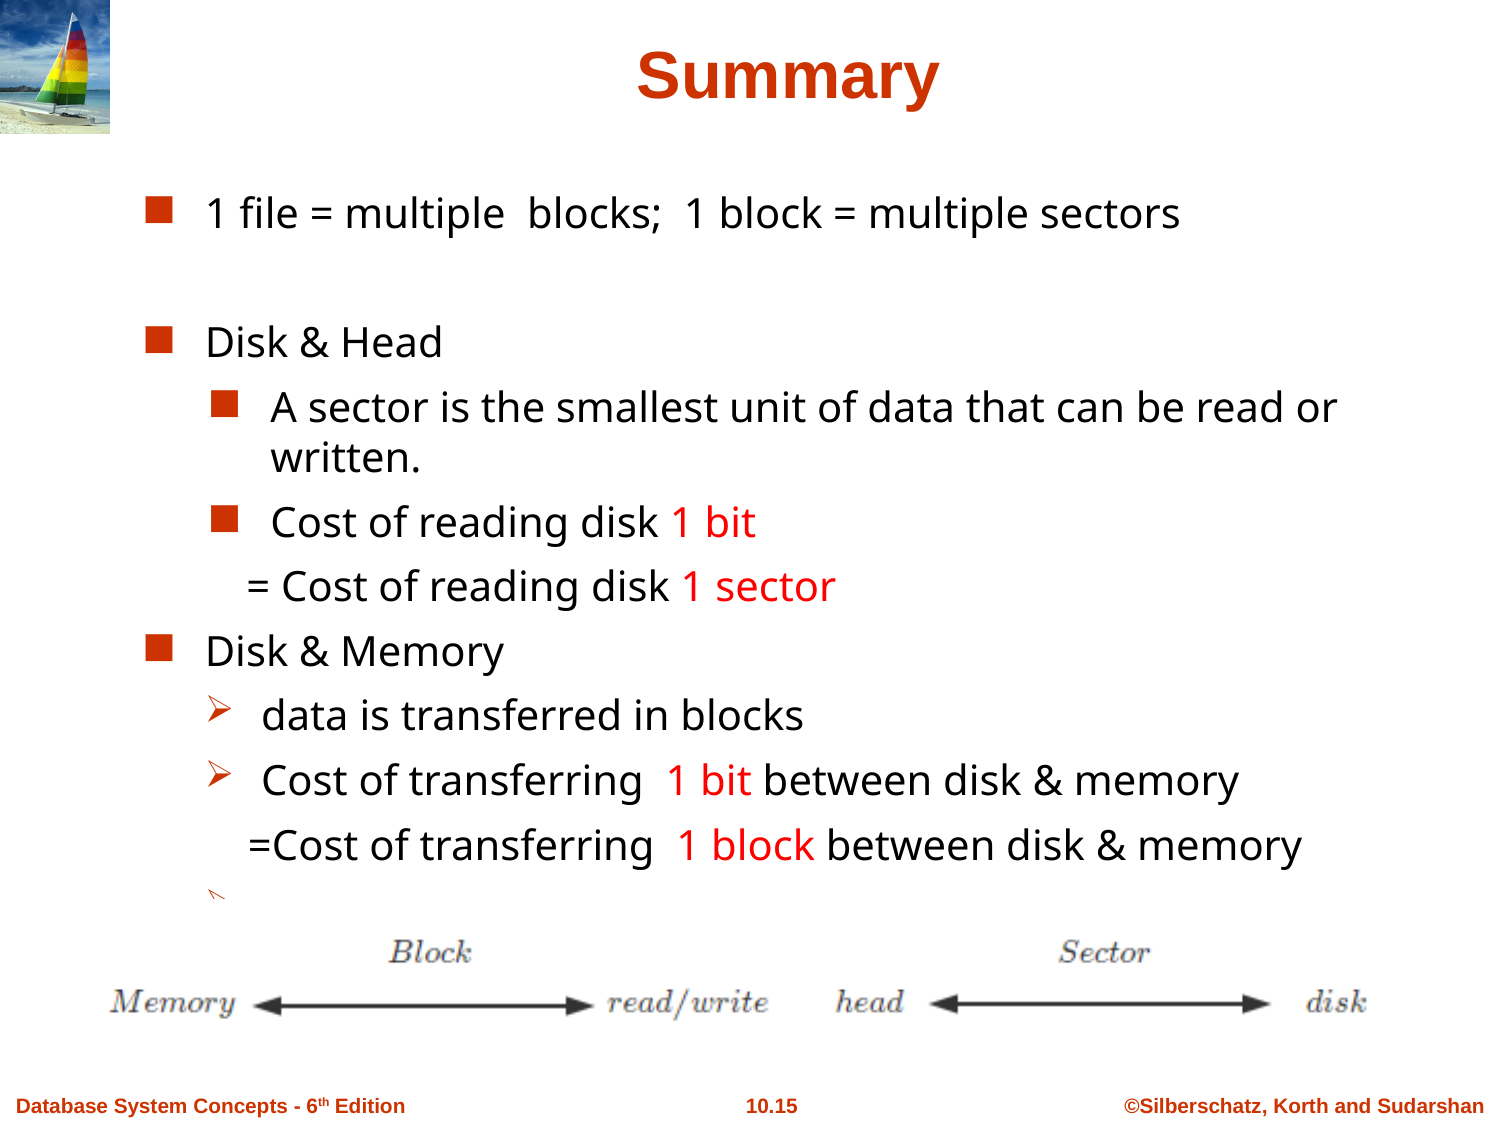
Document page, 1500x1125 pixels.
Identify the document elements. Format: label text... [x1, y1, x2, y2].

picture [0, 0, 110, 134]
list 1 file = multiple blocks; 1 block = multiple sectors Disk & Head A sector is the smallest unit of data that can be read or written. Cost of reading disk 1 bit = Cost of reading disk 1 sector Disk & Memory data is transferred in blocks Cost of transferring 1 bit between disk & memory =Cost of transferring 1 block between disk & memory [133, 179, 1391, 897]
picture [57, 899, 1443, 1080]
title Summary [125, 18, 1452, 120]
